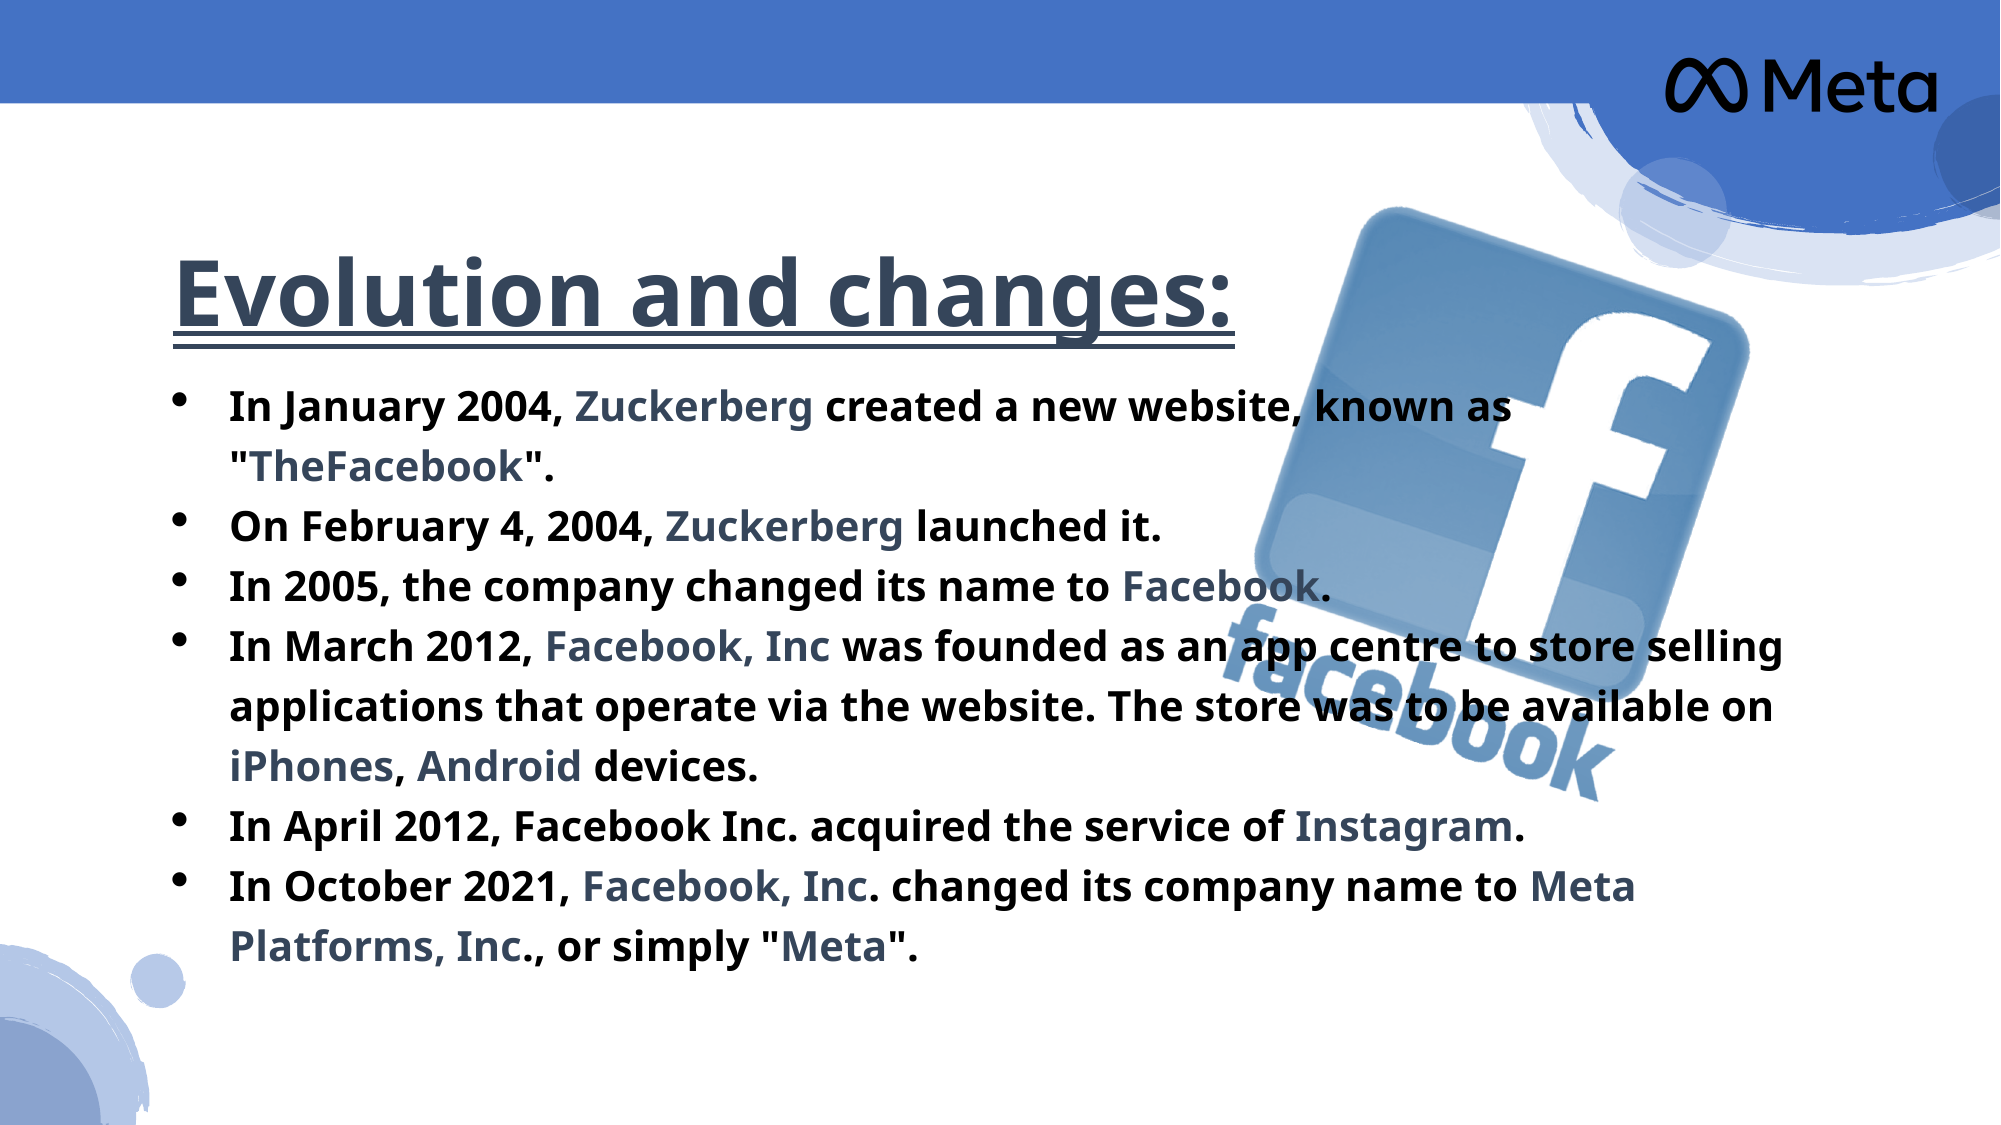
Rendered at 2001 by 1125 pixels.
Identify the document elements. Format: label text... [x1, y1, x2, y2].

text_box [1858, 215, 2000, 287]
text_box [1933, 165, 1939, 179]
text_box [1523, 104, 1637, 205]
text_box [1702, 165, 1972, 235]
text_box [0, 0, 1656, 104]
text_box Evolution and changes: In January 2004, Zuckerberg created a new website, known as "TheFacebook". On February 4, 2004, Zuckerberg launched it. In 2005, the company changed its name to Facebook. In March 2012, Facebook, Inc was founded as an app centre to store selling applications that operate via the website. The store was to be available on iPhones, Android devices. In April 2012, Facebook Inc. acquired the service of Instagram. In October 2021, Facebook, Inc. changed its company name to Meta Platforms, Inc., or simply "Meta". [158, 205, 1858, 977]
text_box [130, 953, 186, 1009]
text_box [0, 944, 150, 1125]
text_box [1619, 159, 1727, 205]
text_box [1572, 104, 1593, 140]
picture [1261, 244, 1711, 752]
text_box [1589, 0, 2000, 170]
picture [1659, 5, 1942, 165]
text_box [0, 1016, 103, 1125]
text_box [1937, 94, 2000, 220]
